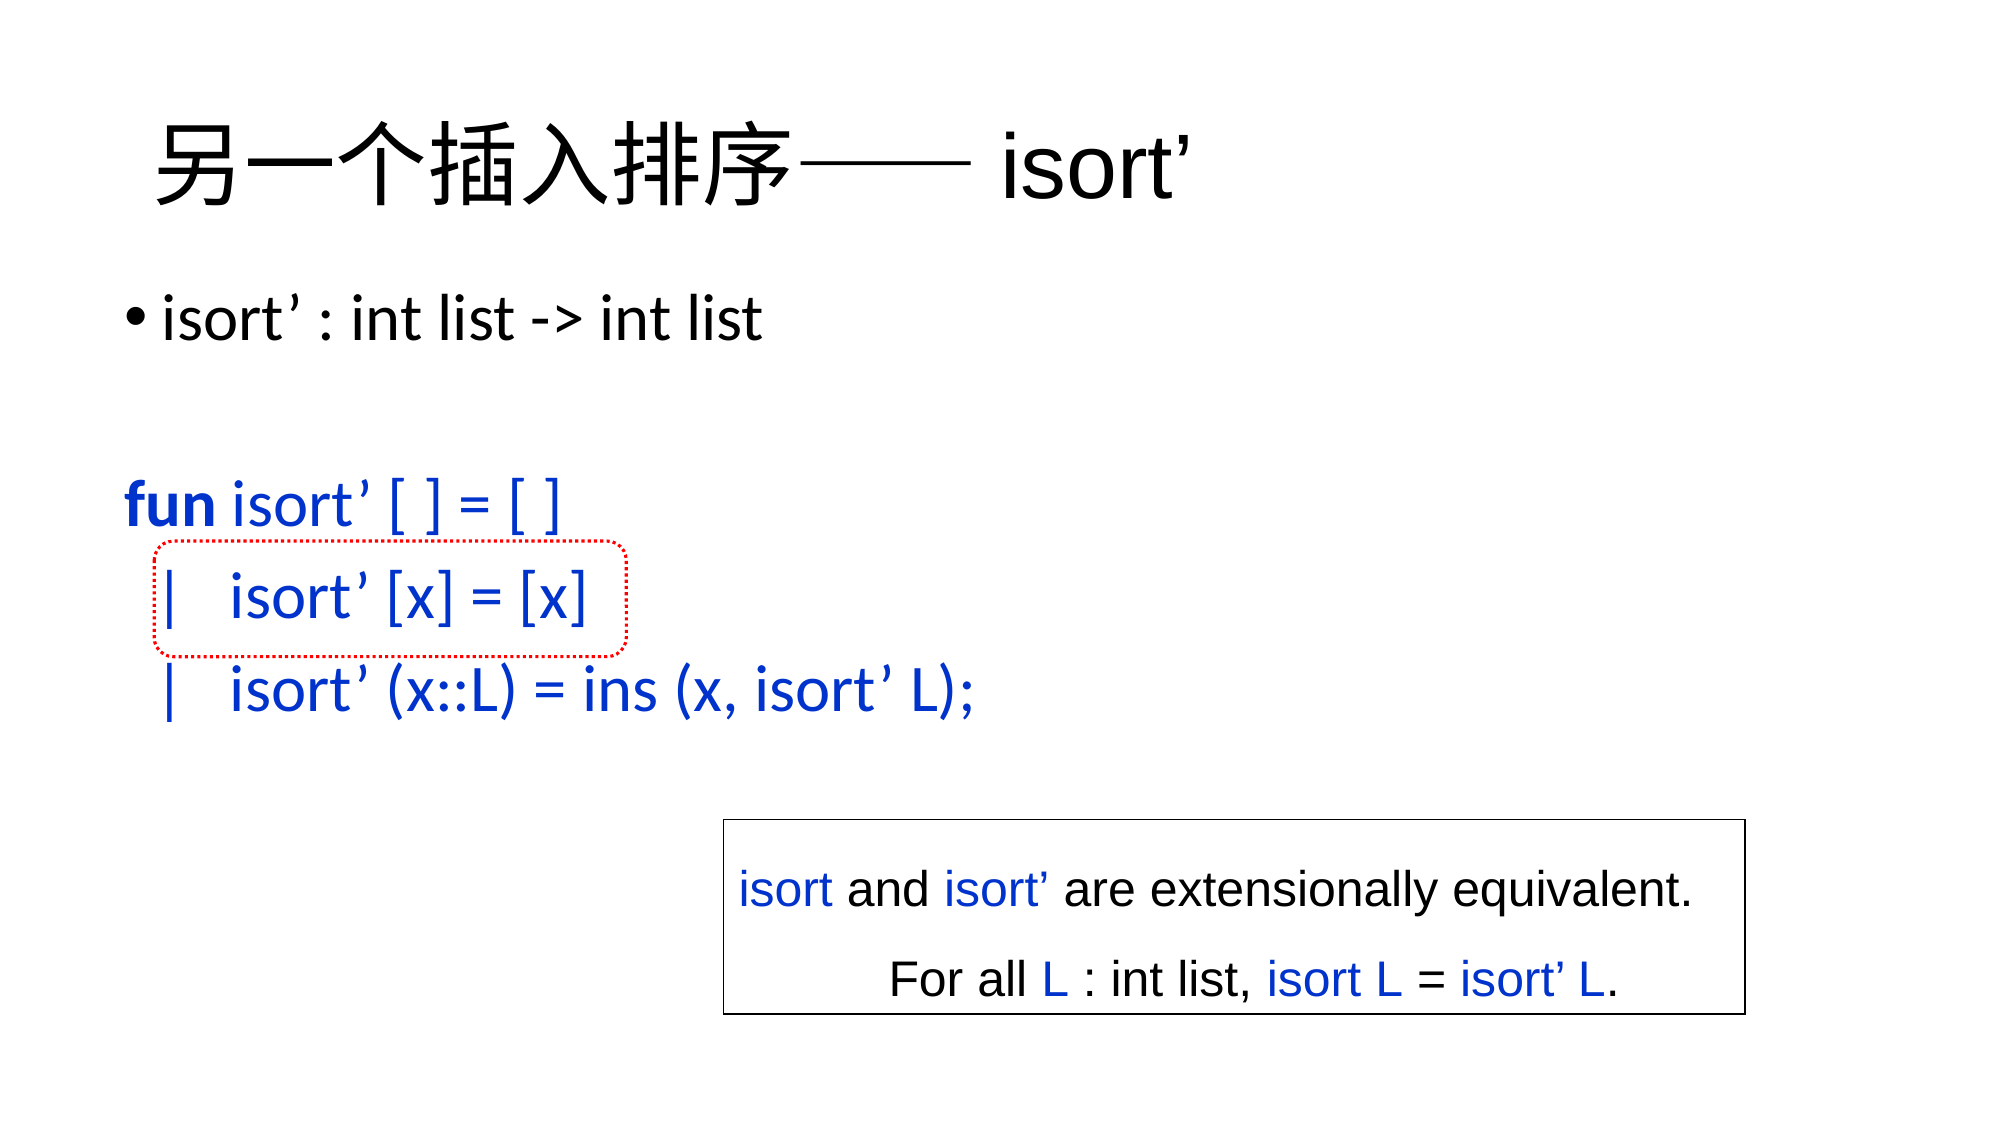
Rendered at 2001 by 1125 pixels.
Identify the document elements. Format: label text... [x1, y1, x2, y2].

list isort’ : int list -> int list fun isort’ [ ] = [ ] | isort’ [x] = [x] | isort’ (x::L) = ins (x, isort’ L); [109, 275, 1835, 785]
text_box isort and isort’ are extensionally equivalent. For all L : int list, isort L = isort’ L. [723, 819, 1746, 1015]
title 另一个插入排序——isort’ [137, 59, 1863, 278]
text_box [153, 540, 628, 658]
